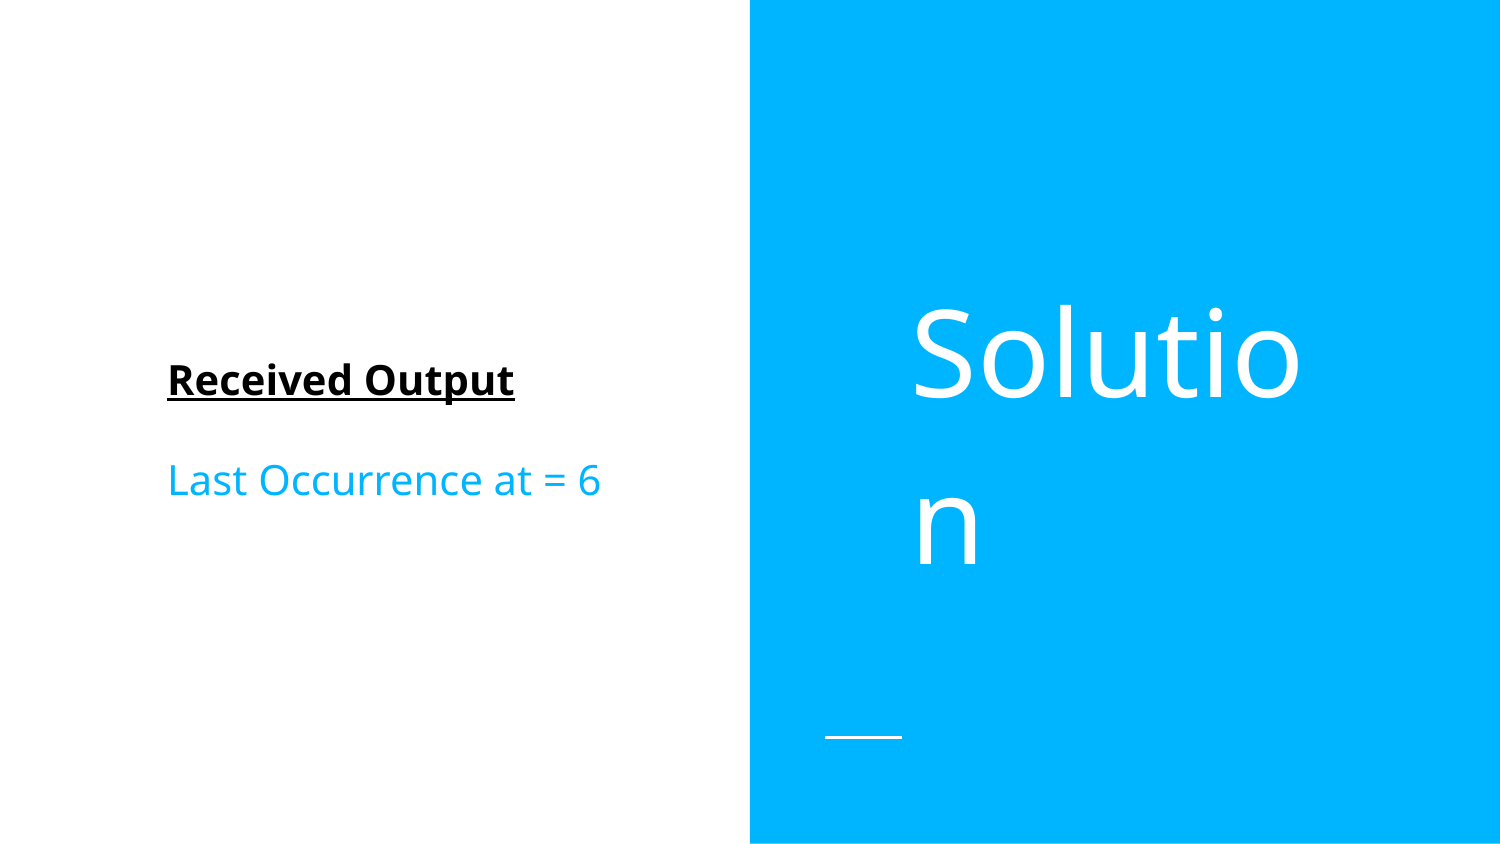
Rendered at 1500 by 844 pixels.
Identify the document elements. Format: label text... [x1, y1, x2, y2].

list Solution [895, 237, 1385, 606]
text_box Received Output Last Occurrence at = 6 [152, 338, 671, 519]
